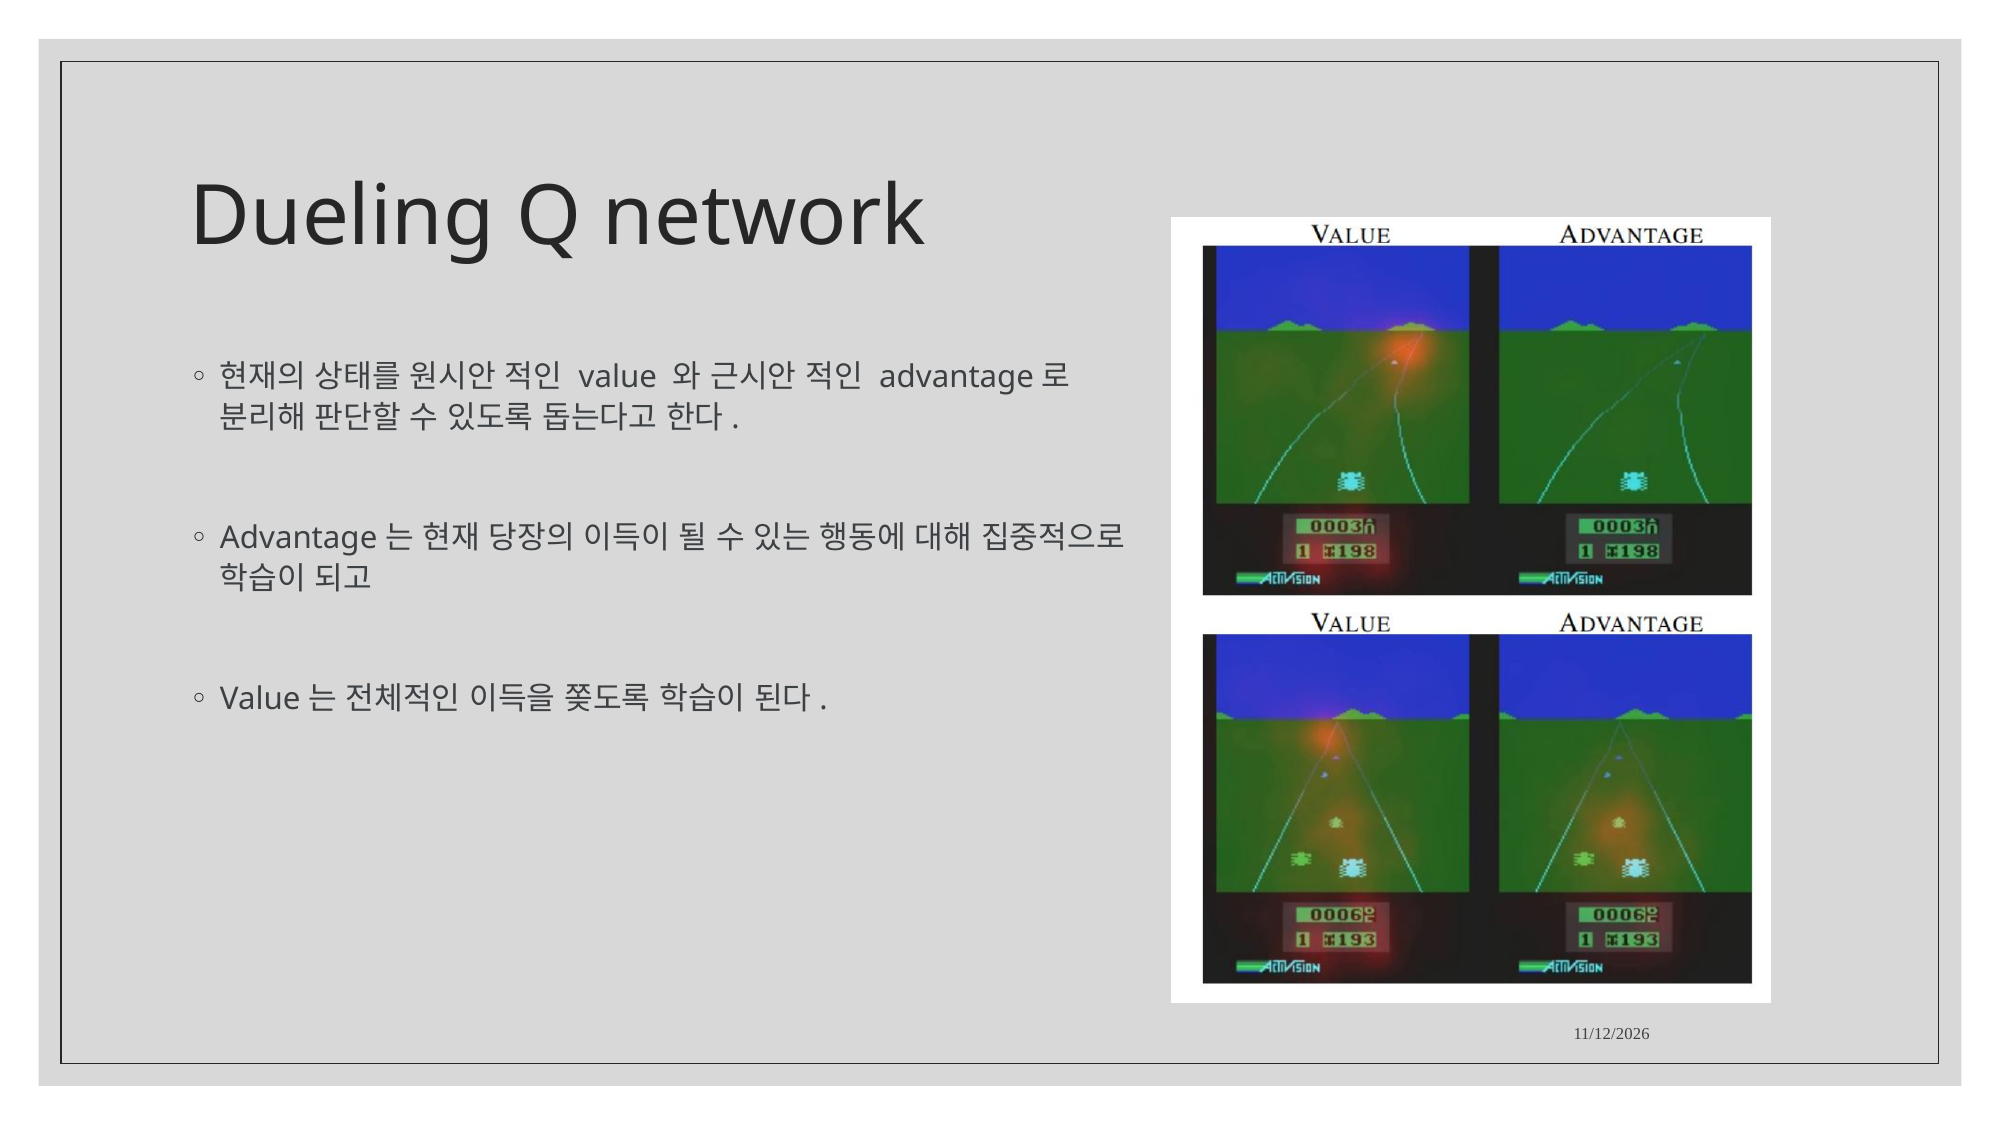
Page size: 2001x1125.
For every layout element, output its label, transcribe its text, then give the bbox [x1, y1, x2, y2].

list 현재의 상태를 원시안 적인 value 와 근시안 적인 advantage로 분리해 판단할 수 있도록 돕는다고 한다. Advantage는 현재 당장의 이득이 될 수 있는 행동에 대해 집중적으로 학습이 되고 Value는 전체적인 이득을 쫒도록 학습이 된다. [174, 345, 1146, 977]
picture [1171, 217, 1771, 1003]
title Dueling Q network [174, 105, 1825, 331]
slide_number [1190, 1010, 1665, 1050]
